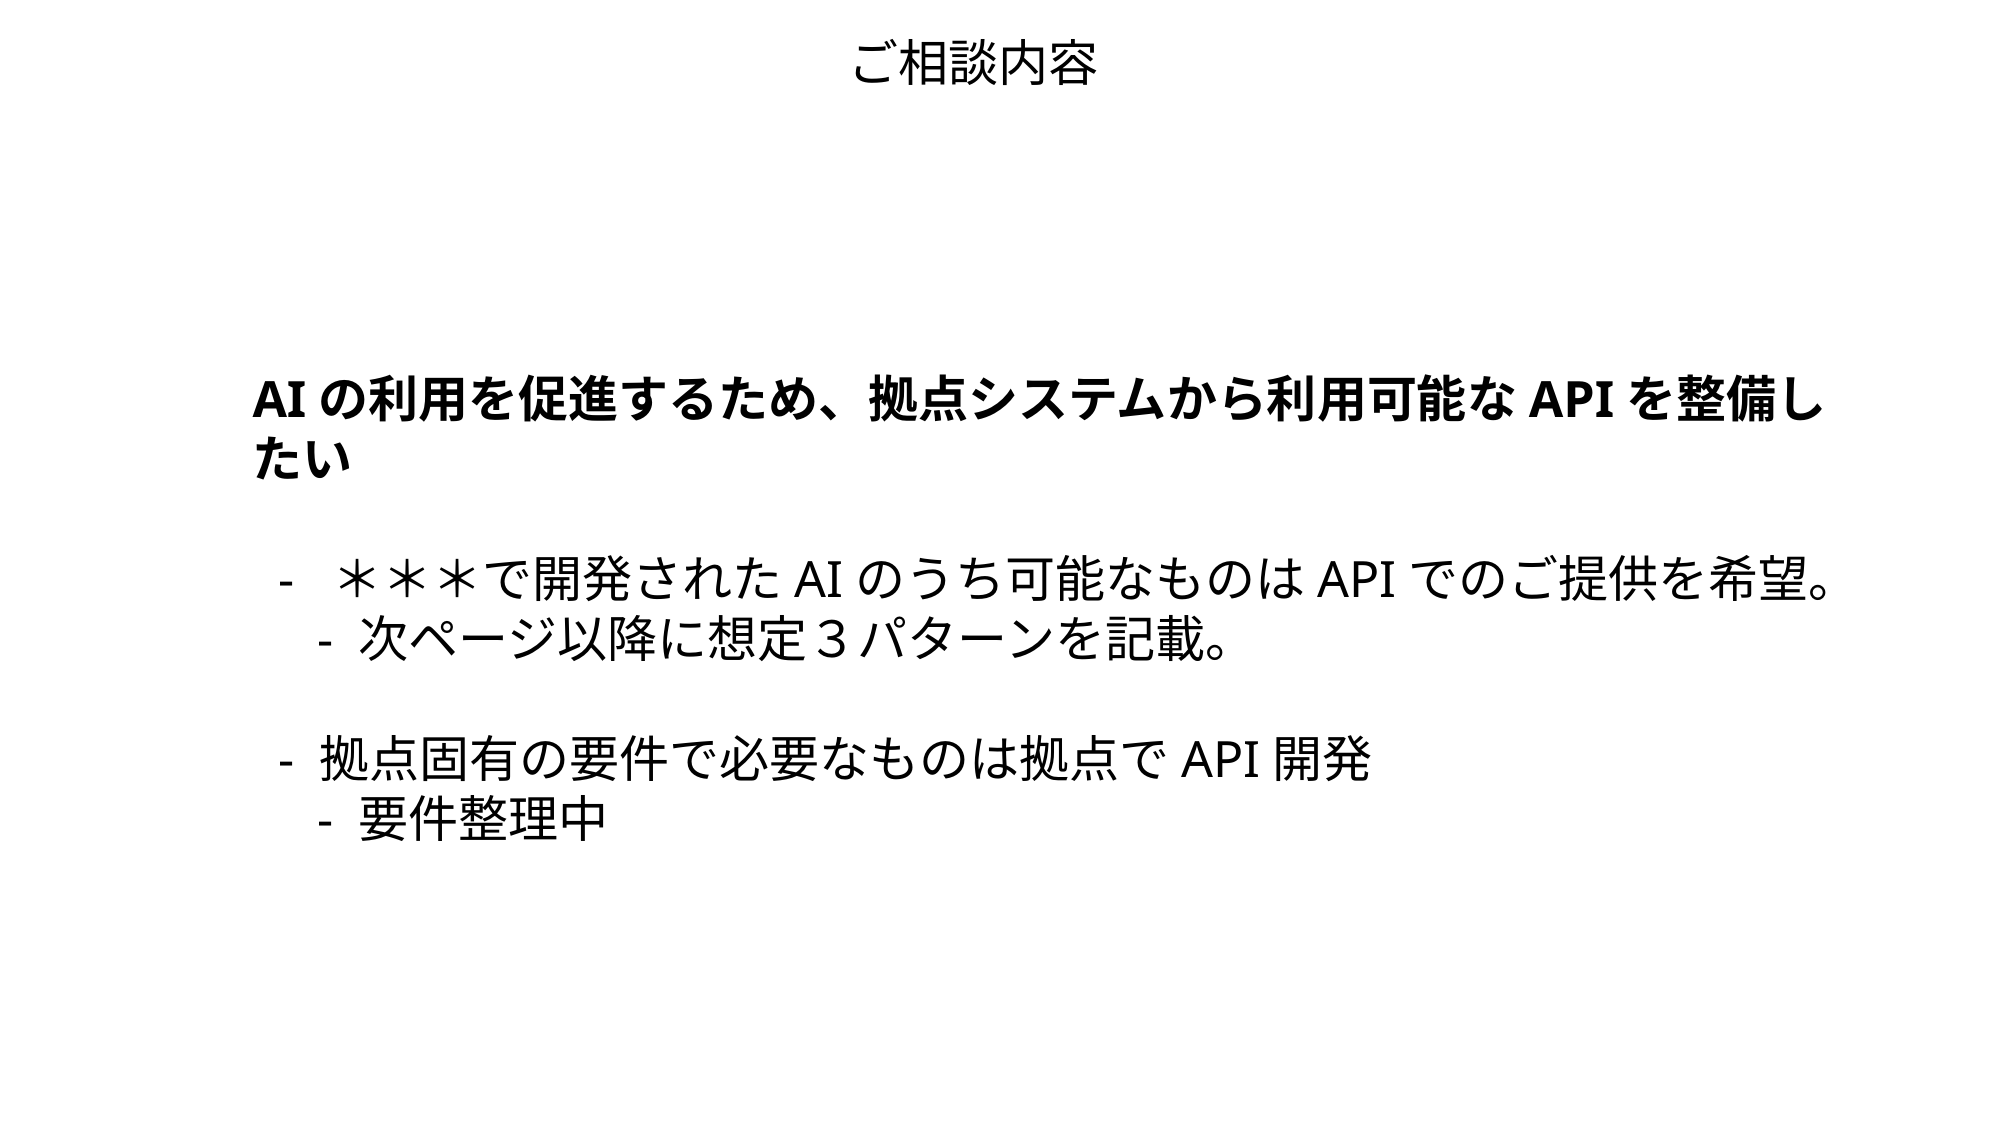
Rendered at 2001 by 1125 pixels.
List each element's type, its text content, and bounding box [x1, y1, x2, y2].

text_box ご相談内容 [714, 24, 1233, 100]
text_box AIの利用を促進するため、拠点システムから利用可能なAPIを整備したい - ＊＊＊で開発されたAIのうち可能なものはAPIでのご提供を希望。 - 次ページ以降に想定３パターンを記載。 - 拠点固有の要件で必要なものは拠点でAPI開発 - 要件整理中 [237, 360, 1864, 976]
